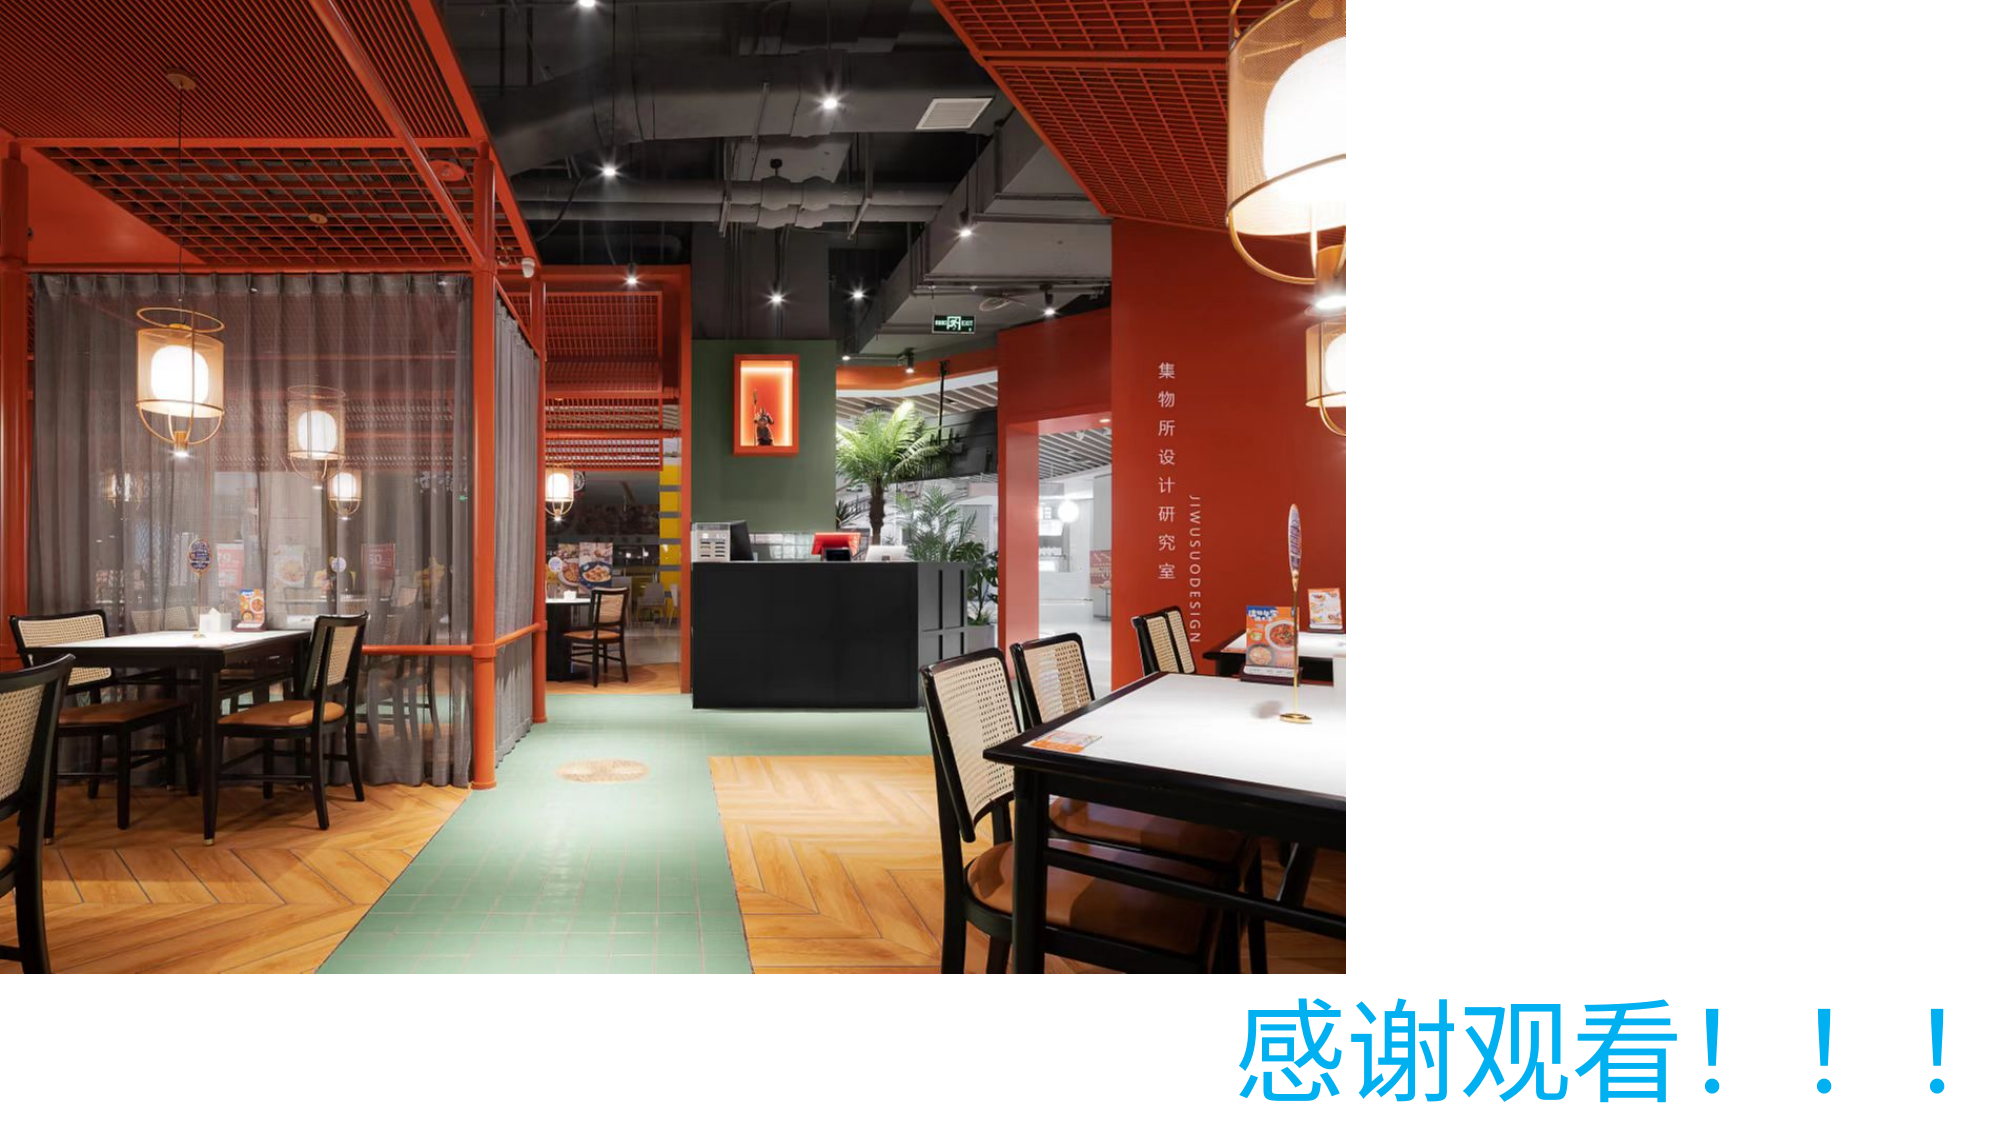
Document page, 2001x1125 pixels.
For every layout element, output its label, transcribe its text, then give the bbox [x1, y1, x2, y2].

picture [0, 0, 1346, 974]
text_box 感谢观看！！！ [1219, 973, 2000, 1124]
